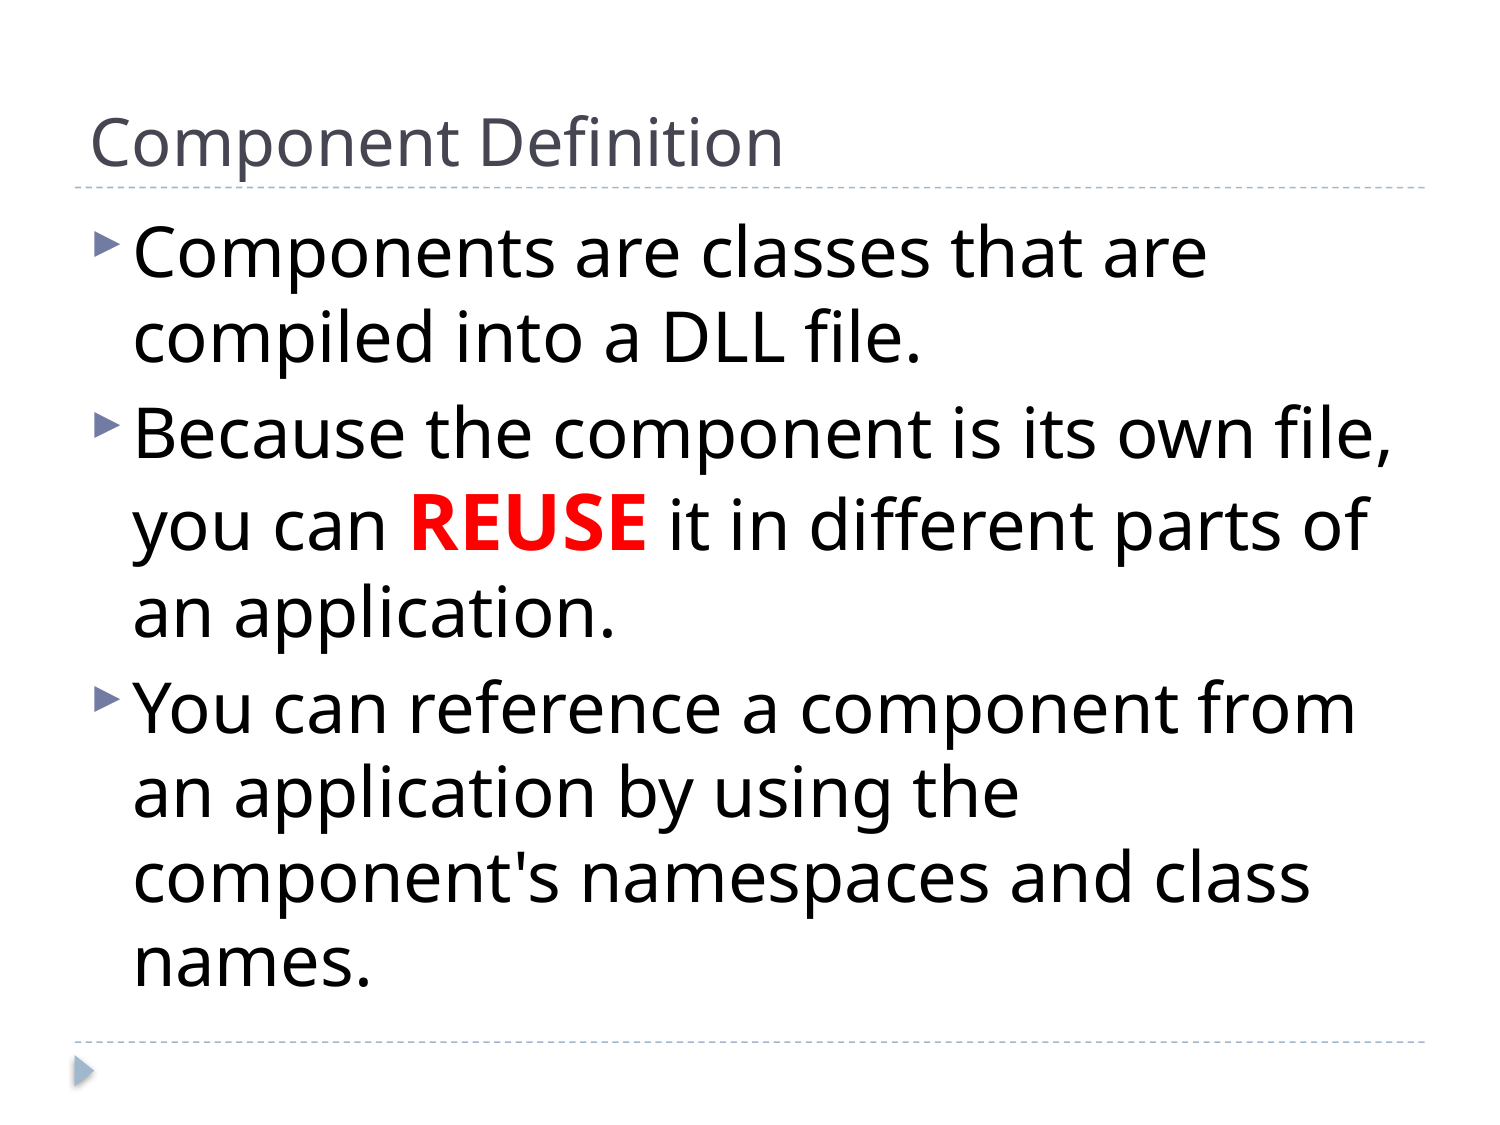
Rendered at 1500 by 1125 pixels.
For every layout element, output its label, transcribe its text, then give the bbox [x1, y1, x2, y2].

title Component Definition [75, 24, 1425, 188]
list Components are classes that are compiled into a DLL file. Because the component is its own file, you can REUSE it in different parts of an application. You can reference a component from an application by using the component's namespaces and class names. [75, 200, 1425, 1010]
